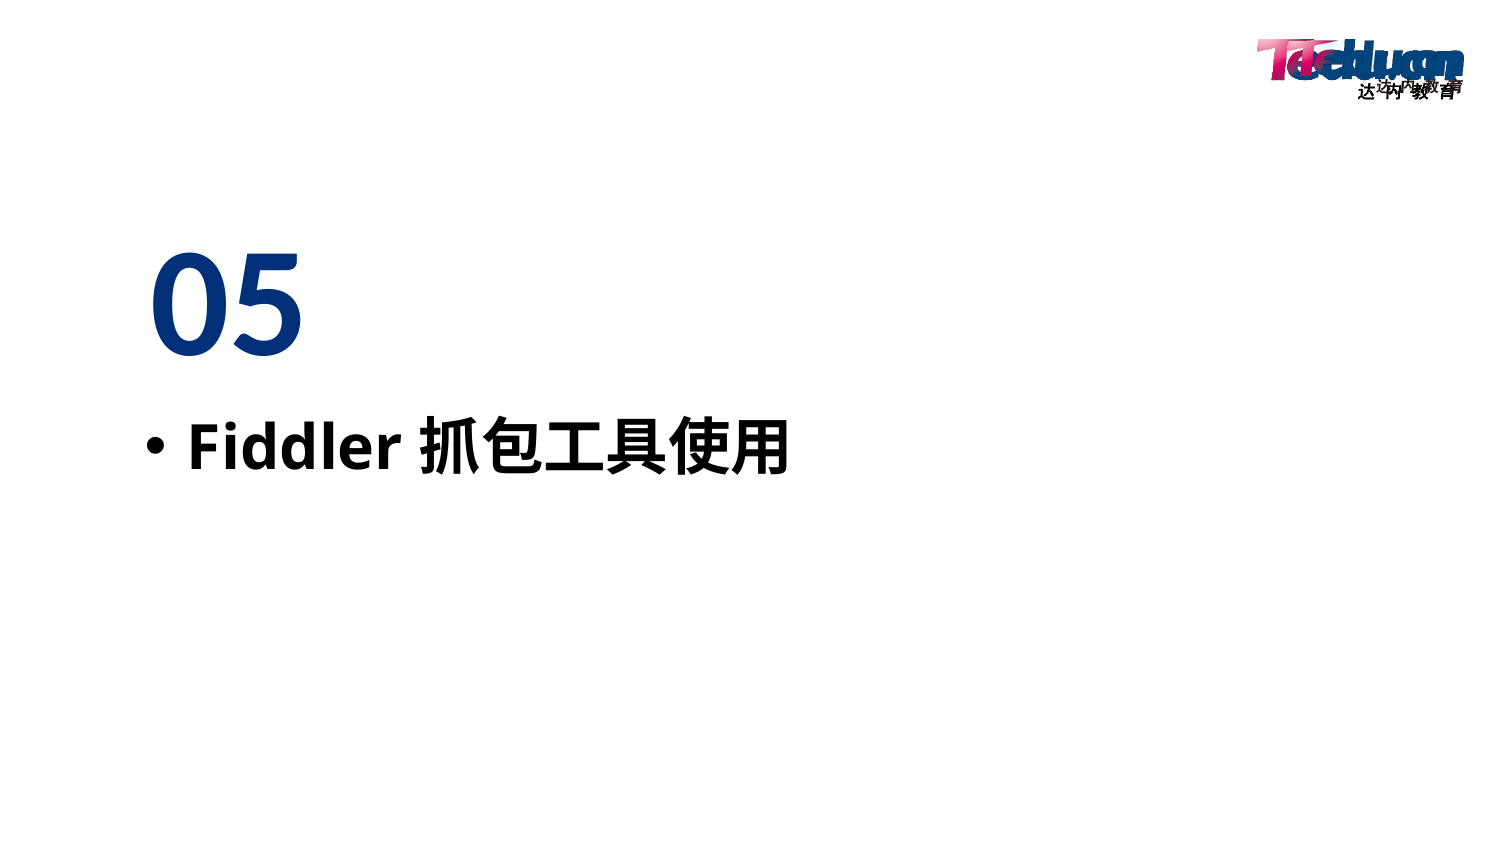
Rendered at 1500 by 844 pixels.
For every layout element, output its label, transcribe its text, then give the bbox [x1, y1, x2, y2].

picture [1234, 5, 1477, 123]
list Fiddler抓包工具使用 [129, 396, 1185, 493]
